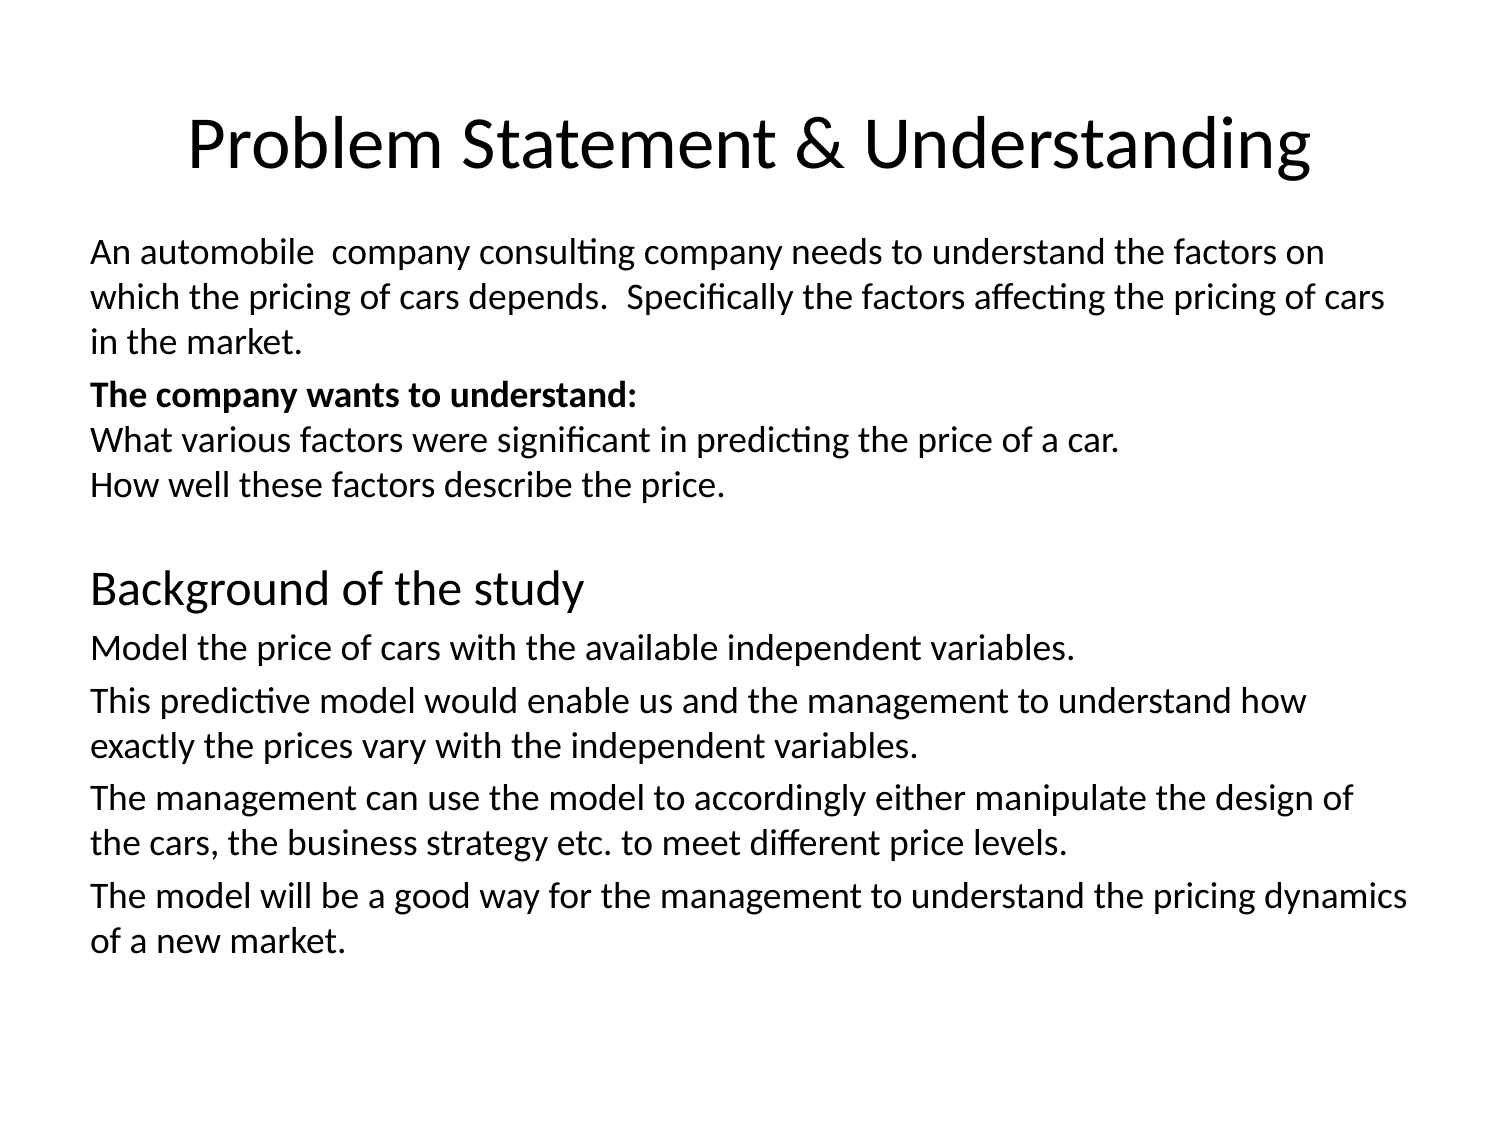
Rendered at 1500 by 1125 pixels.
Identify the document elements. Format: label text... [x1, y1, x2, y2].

list An automobile company consulting company needs to understand the factors on which the pricing of cars depends. Specifically the factors affecting the pricing of cars in the market. The company wants to understand: What various factors were significant in predicting the price of a car. How well these factors describe the price. Background of the study Model the price of cars with the available independent variables. This predictive model would enable us and the management to understand how exactly the prices vary with the independent variables. The management can use the model to accordingly either manipulate the design of the cars, the business strategy etc. to meet different price levels. The model will be a good way for the management to understand the pricing dynamics of a new market. [75, 233, 1425, 1094]
title Problem Statement & Understanding [75, 45, 1425, 233]
